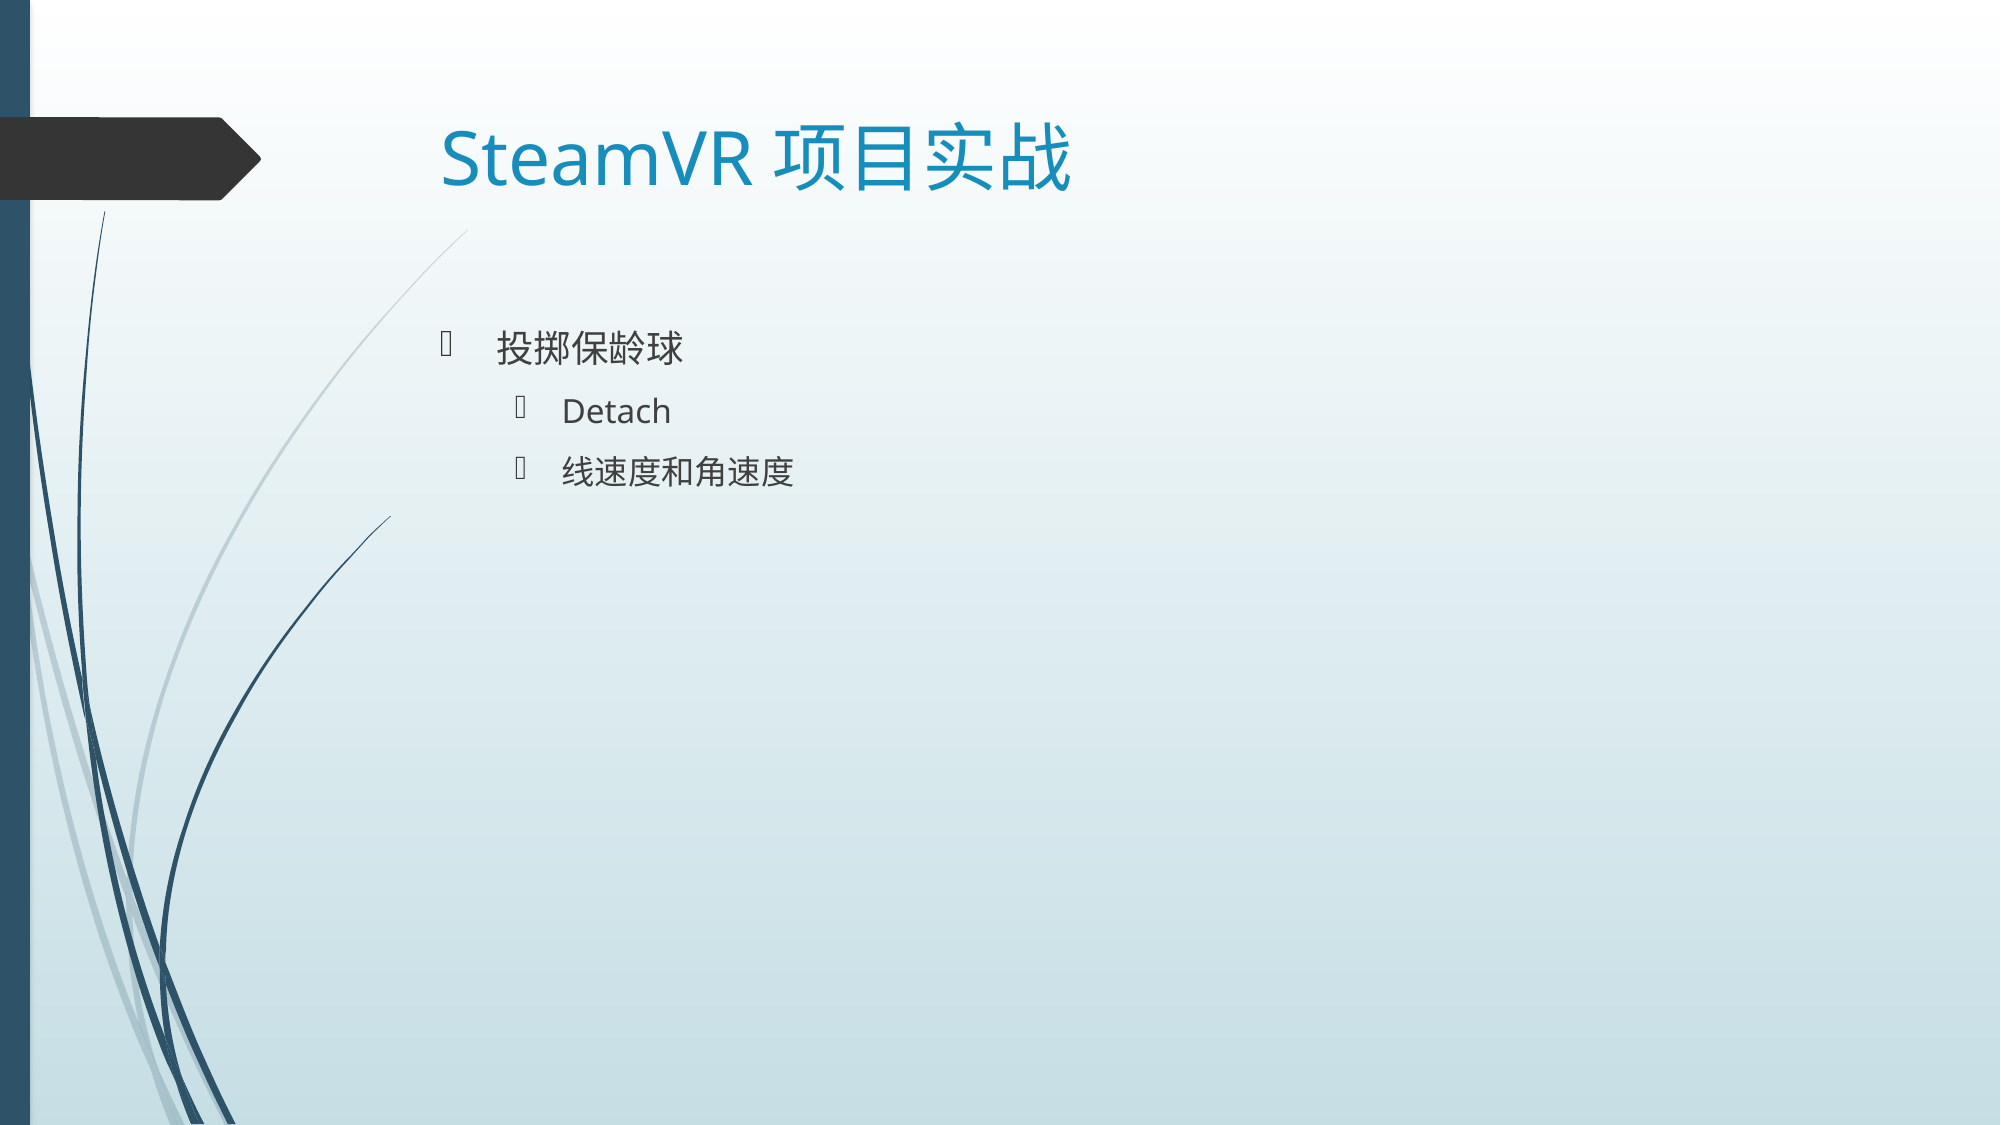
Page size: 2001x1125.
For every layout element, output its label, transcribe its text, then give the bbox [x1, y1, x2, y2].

title SteamVR项目实战 [425, 102, 1888, 313]
list 投掷保龄球 Detach 线速度和角速度 [424, 317, 1888, 970]
